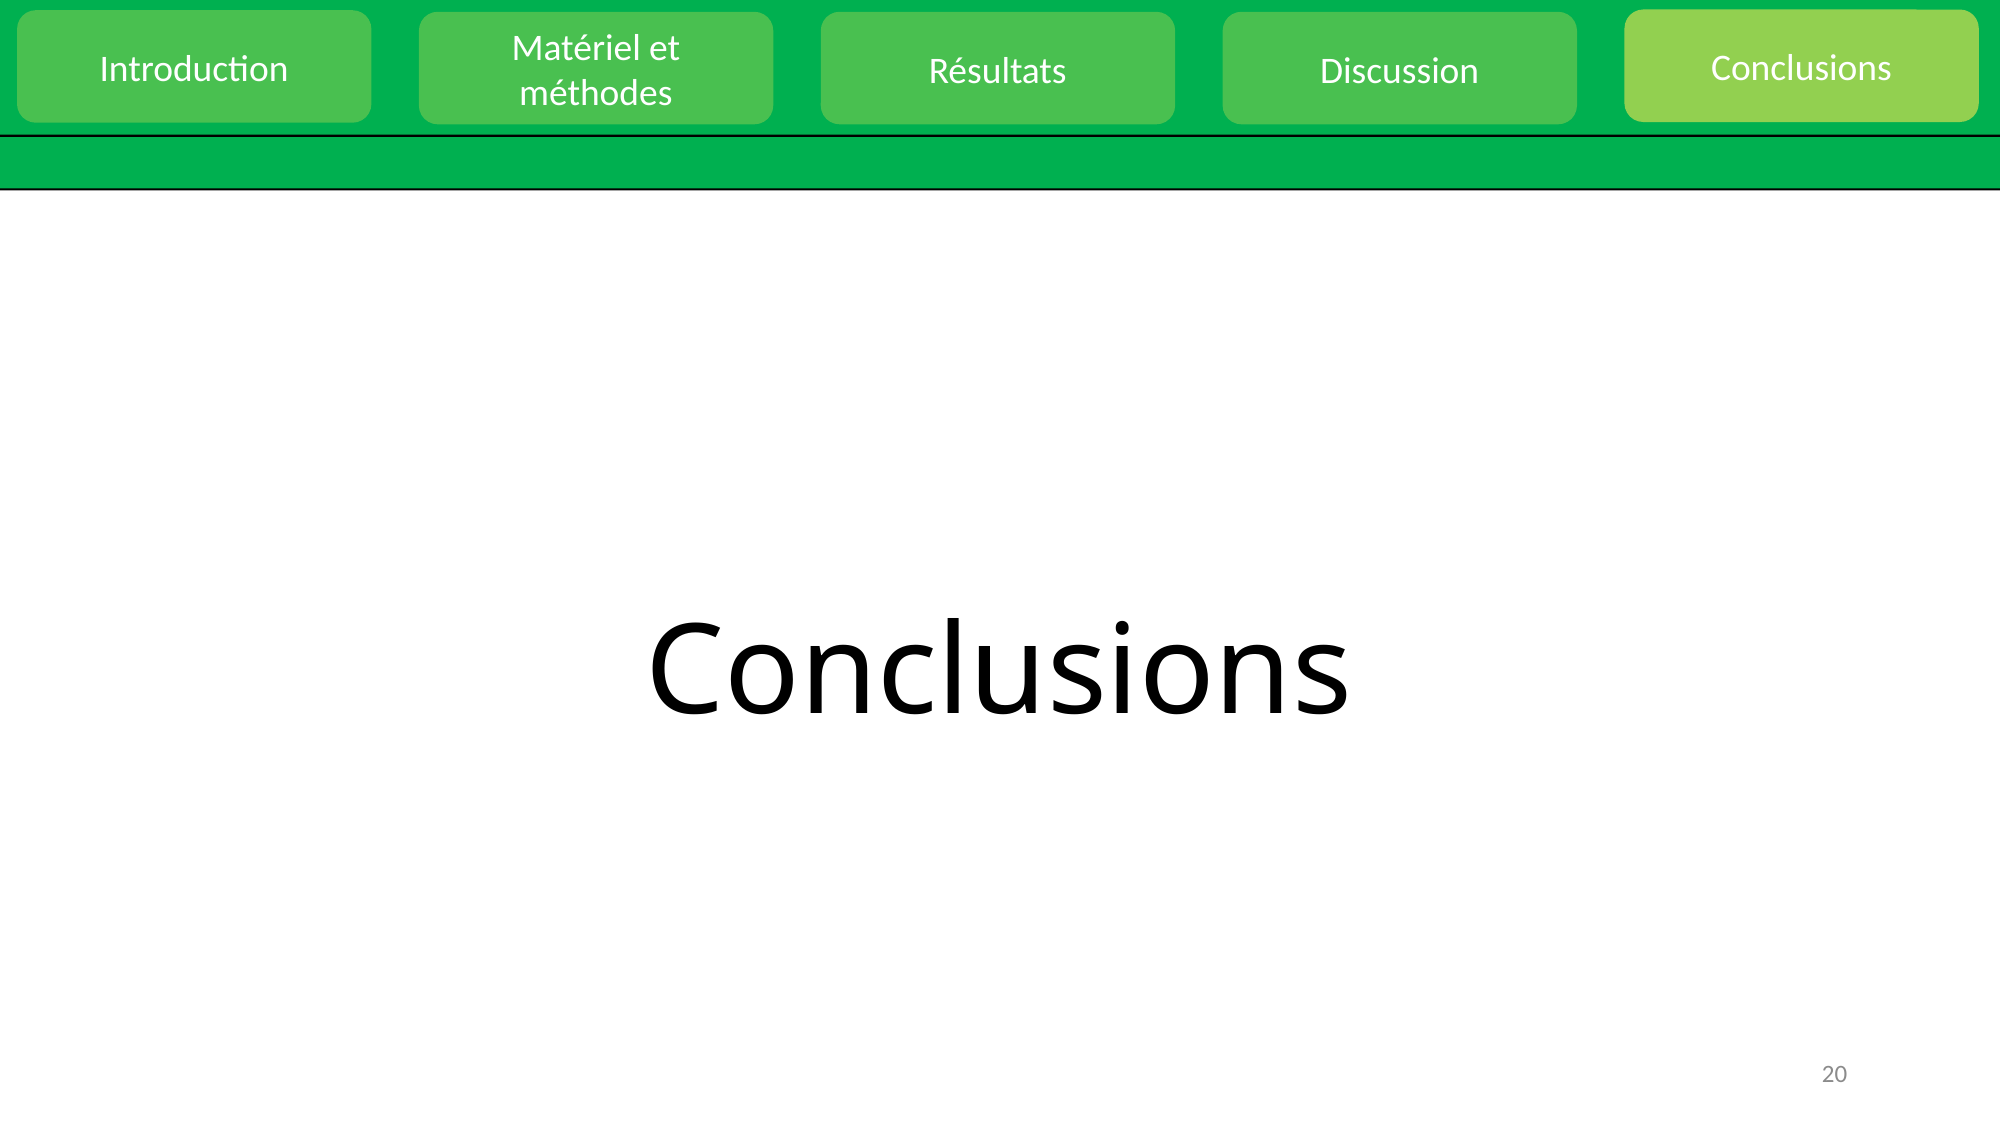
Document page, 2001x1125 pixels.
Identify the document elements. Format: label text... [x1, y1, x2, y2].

text_box [0, 140, 2000, 191]
title Conclusions [136, 280, 1862, 749]
slide_number 20 [1412, 1042, 1863, 1103]
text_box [0, 0, 2000, 140]
